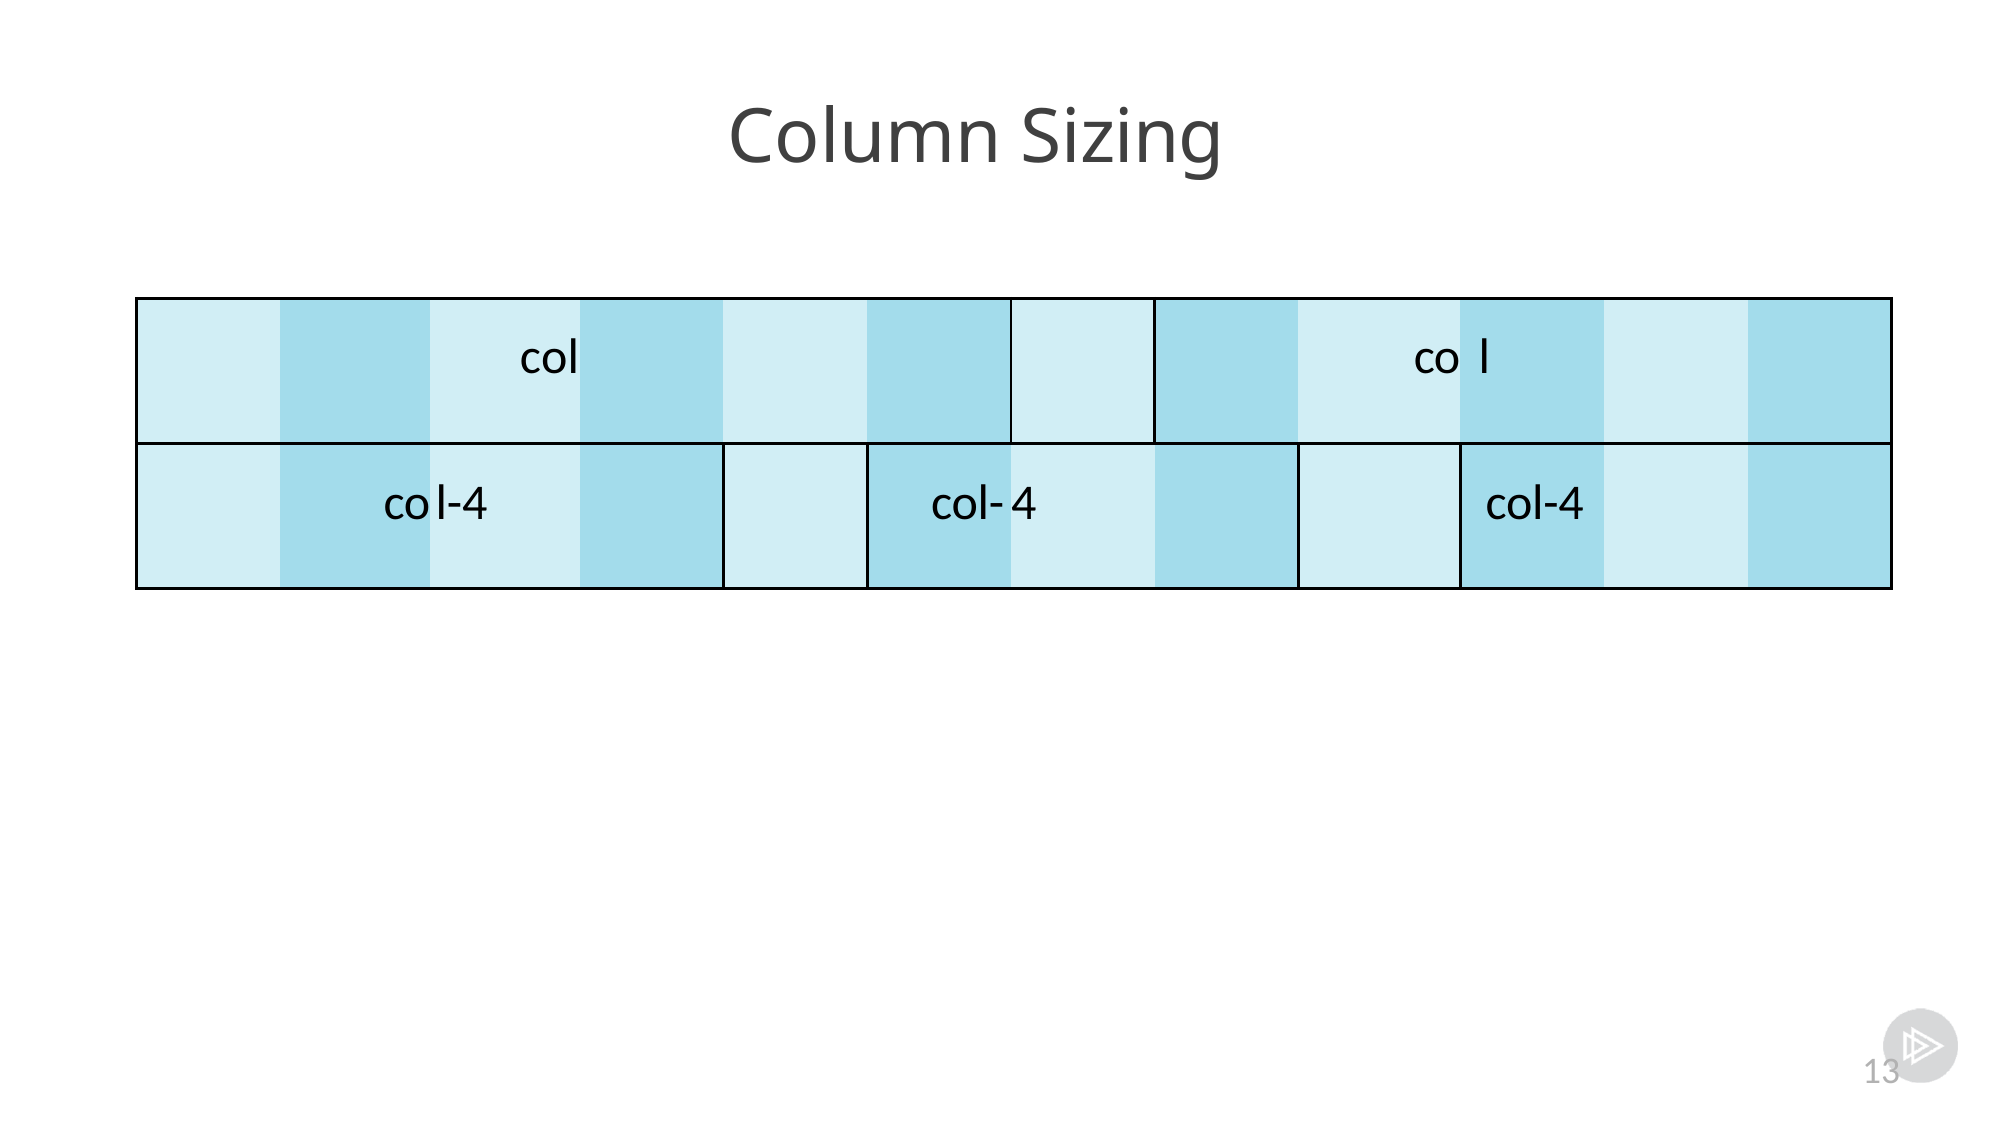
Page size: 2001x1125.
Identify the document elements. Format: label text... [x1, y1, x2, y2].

table_cell col- [869, 445, 1011, 587]
table_header [1748, 300, 1890, 442]
table_cell [1155, 445, 1297, 587]
table_cell [1300, 445, 1459, 587]
table_header co [1298, 300, 1460, 442]
table_header col [430, 300, 580, 442]
table_header [138, 300, 280, 442]
table_header [280, 300, 430, 442]
slide_number 13 [1440, 1046, 1900, 1103]
table_cell [1604, 445, 1748, 587]
table_cell [138, 445, 280, 587]
table_cell l-4 [430, 445, 580, 587]
table_cell col-4 [1462, 445, 1604, 587]
table_cell co [280, 445, 430, 587]
table_header [1604, 300, 1748, 442]
table_header l [1460, 300, 1604, 442]
table_header [1012, 300, 1153, 442]
table_header [723, 300, 867, 442]
title Column Sizing [725, 84, 1260, 275]
table_header [867, 300, 1010, 442]
table_header [580, 300, 723, 442]
table_cell [725, 445, 866, 587]
table_header [1156, 300, 1298, 442]
table_cell [580, 445, 722, 587]
picture [1883, 1008, 1958, 1083]
table_cell 4 [1011, 445, 1155, 587]
table_cell [1748, 445, 1890, 587]
